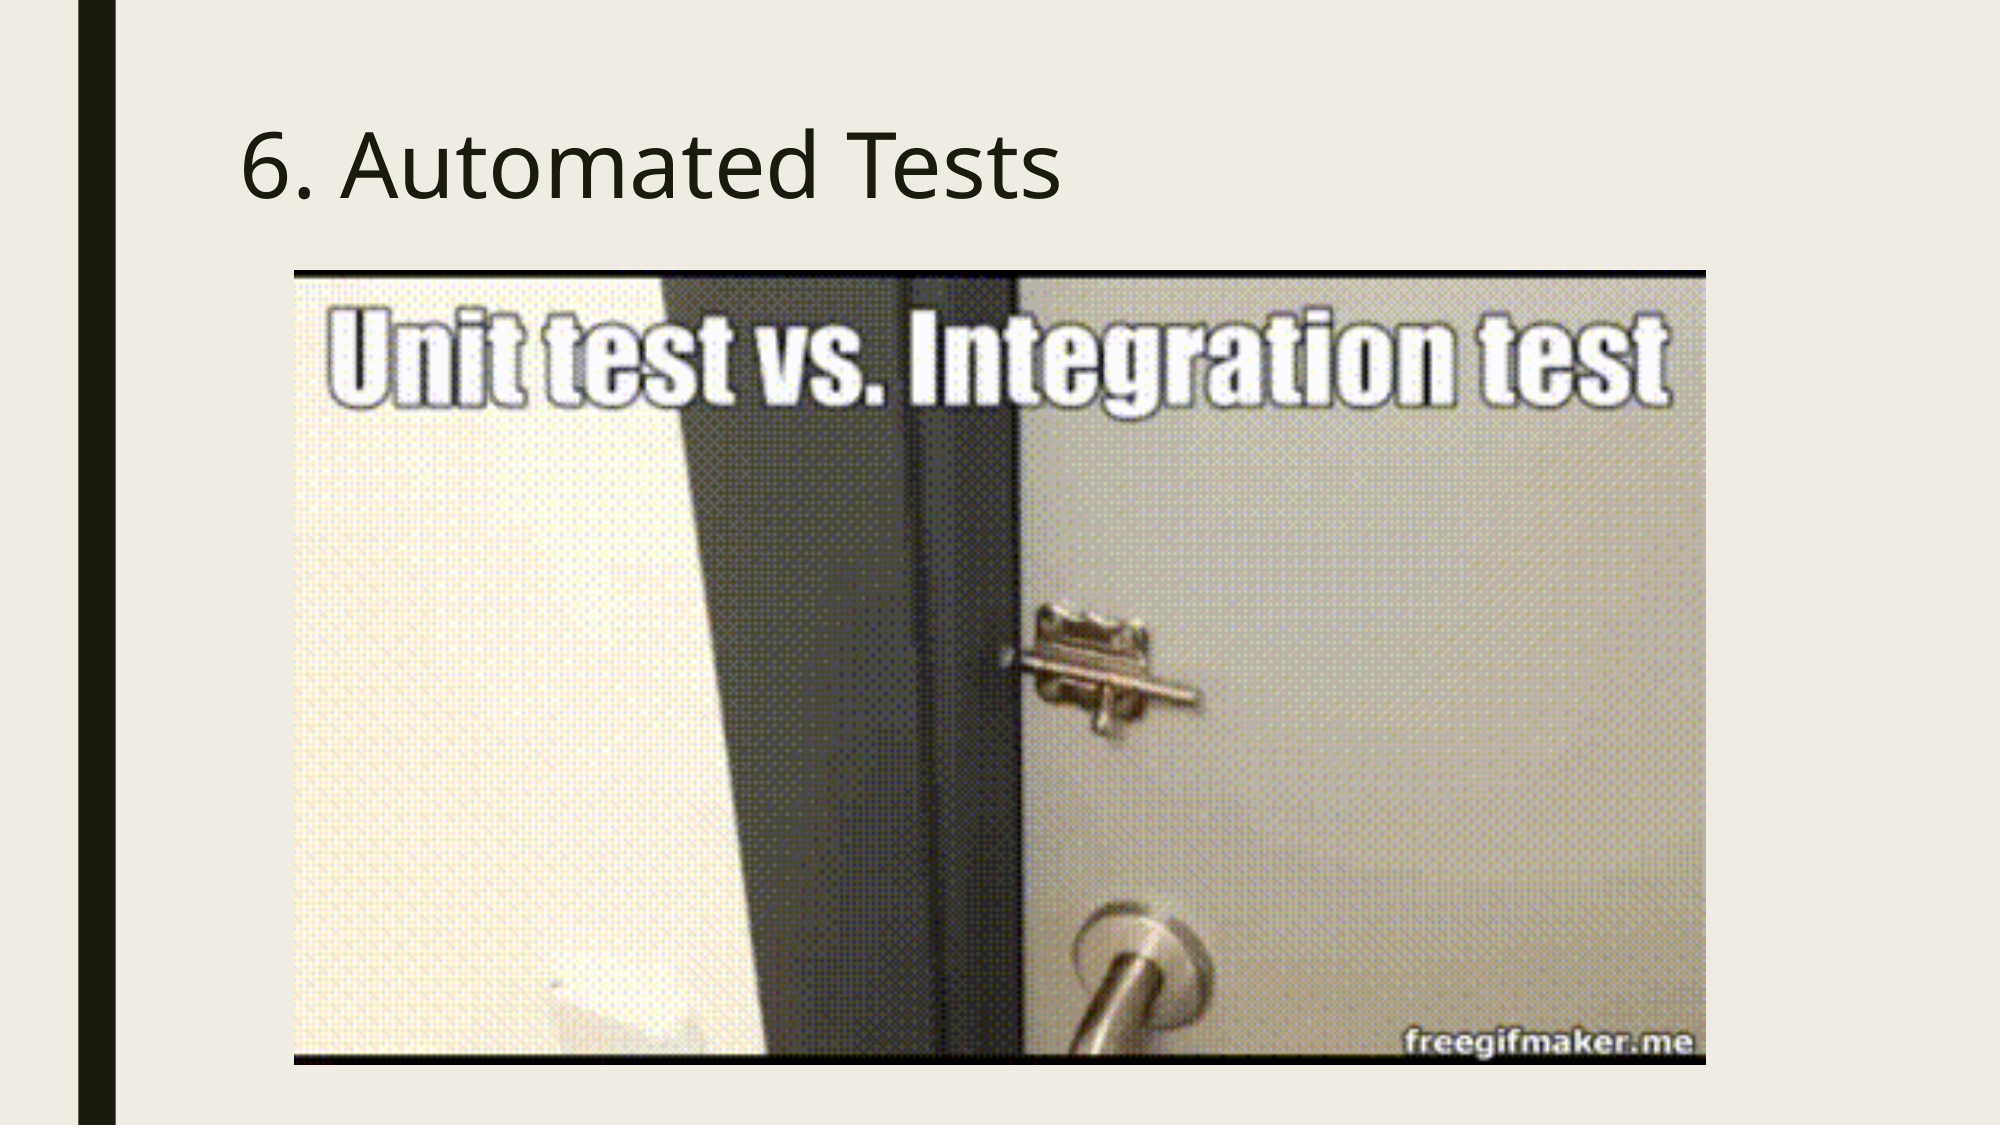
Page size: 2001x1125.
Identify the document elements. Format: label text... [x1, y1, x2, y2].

text_box 6. Automated Tests [225, 112, 1800, 357]
picture [294, 270, 1706, 1065]
